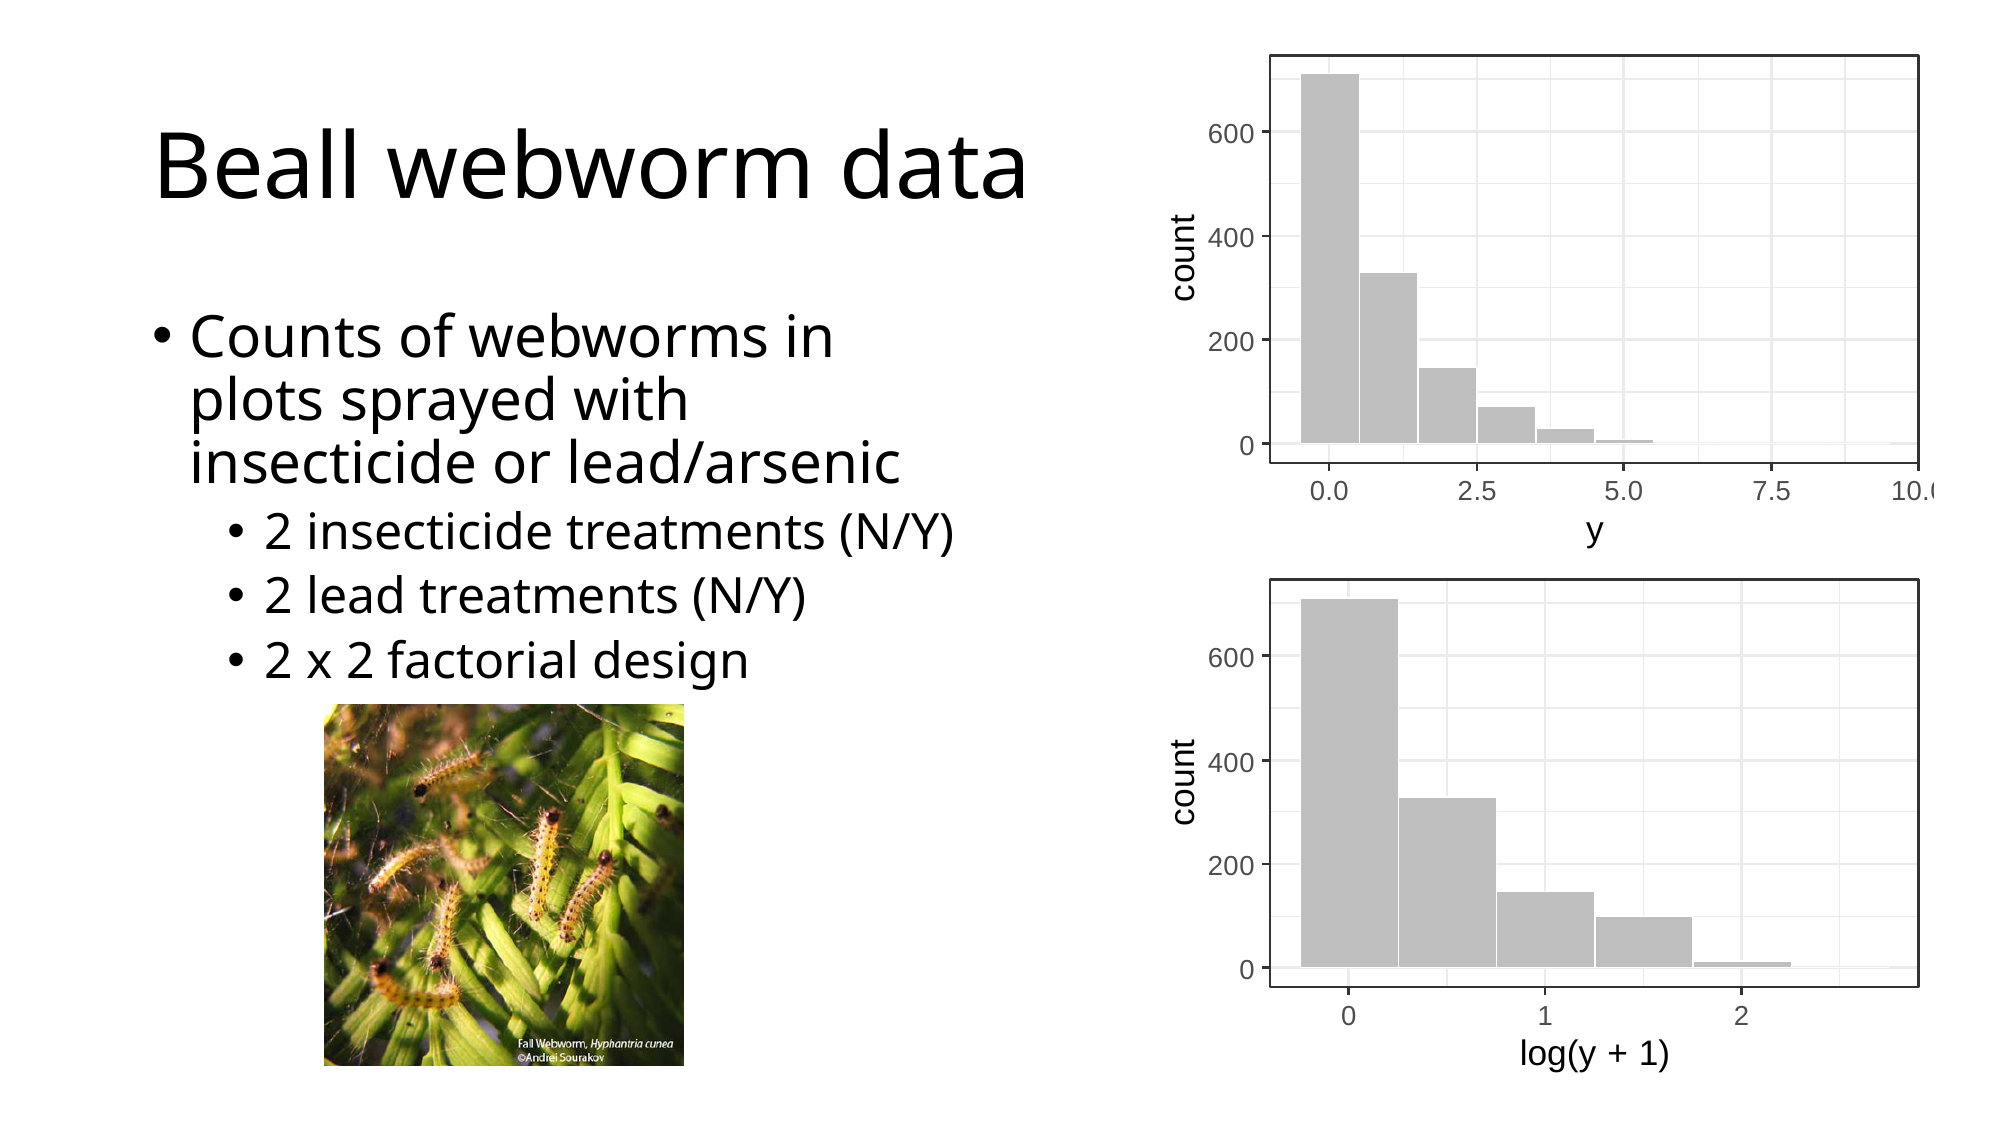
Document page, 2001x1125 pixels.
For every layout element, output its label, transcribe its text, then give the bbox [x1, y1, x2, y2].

list Counts of webworms in plots sprayed with insecticide or lead/arsenic 2 insecticide treatments (N/Y) 2 lead treatments (N/Y) 2 x 2 factorial design [137, 299, 1000, 1014]
title Beall webworm data [137, 59, 1147, 278]
picture [1147, 37, 1935, 1088]
picture [324, 704, 684, 1066]
